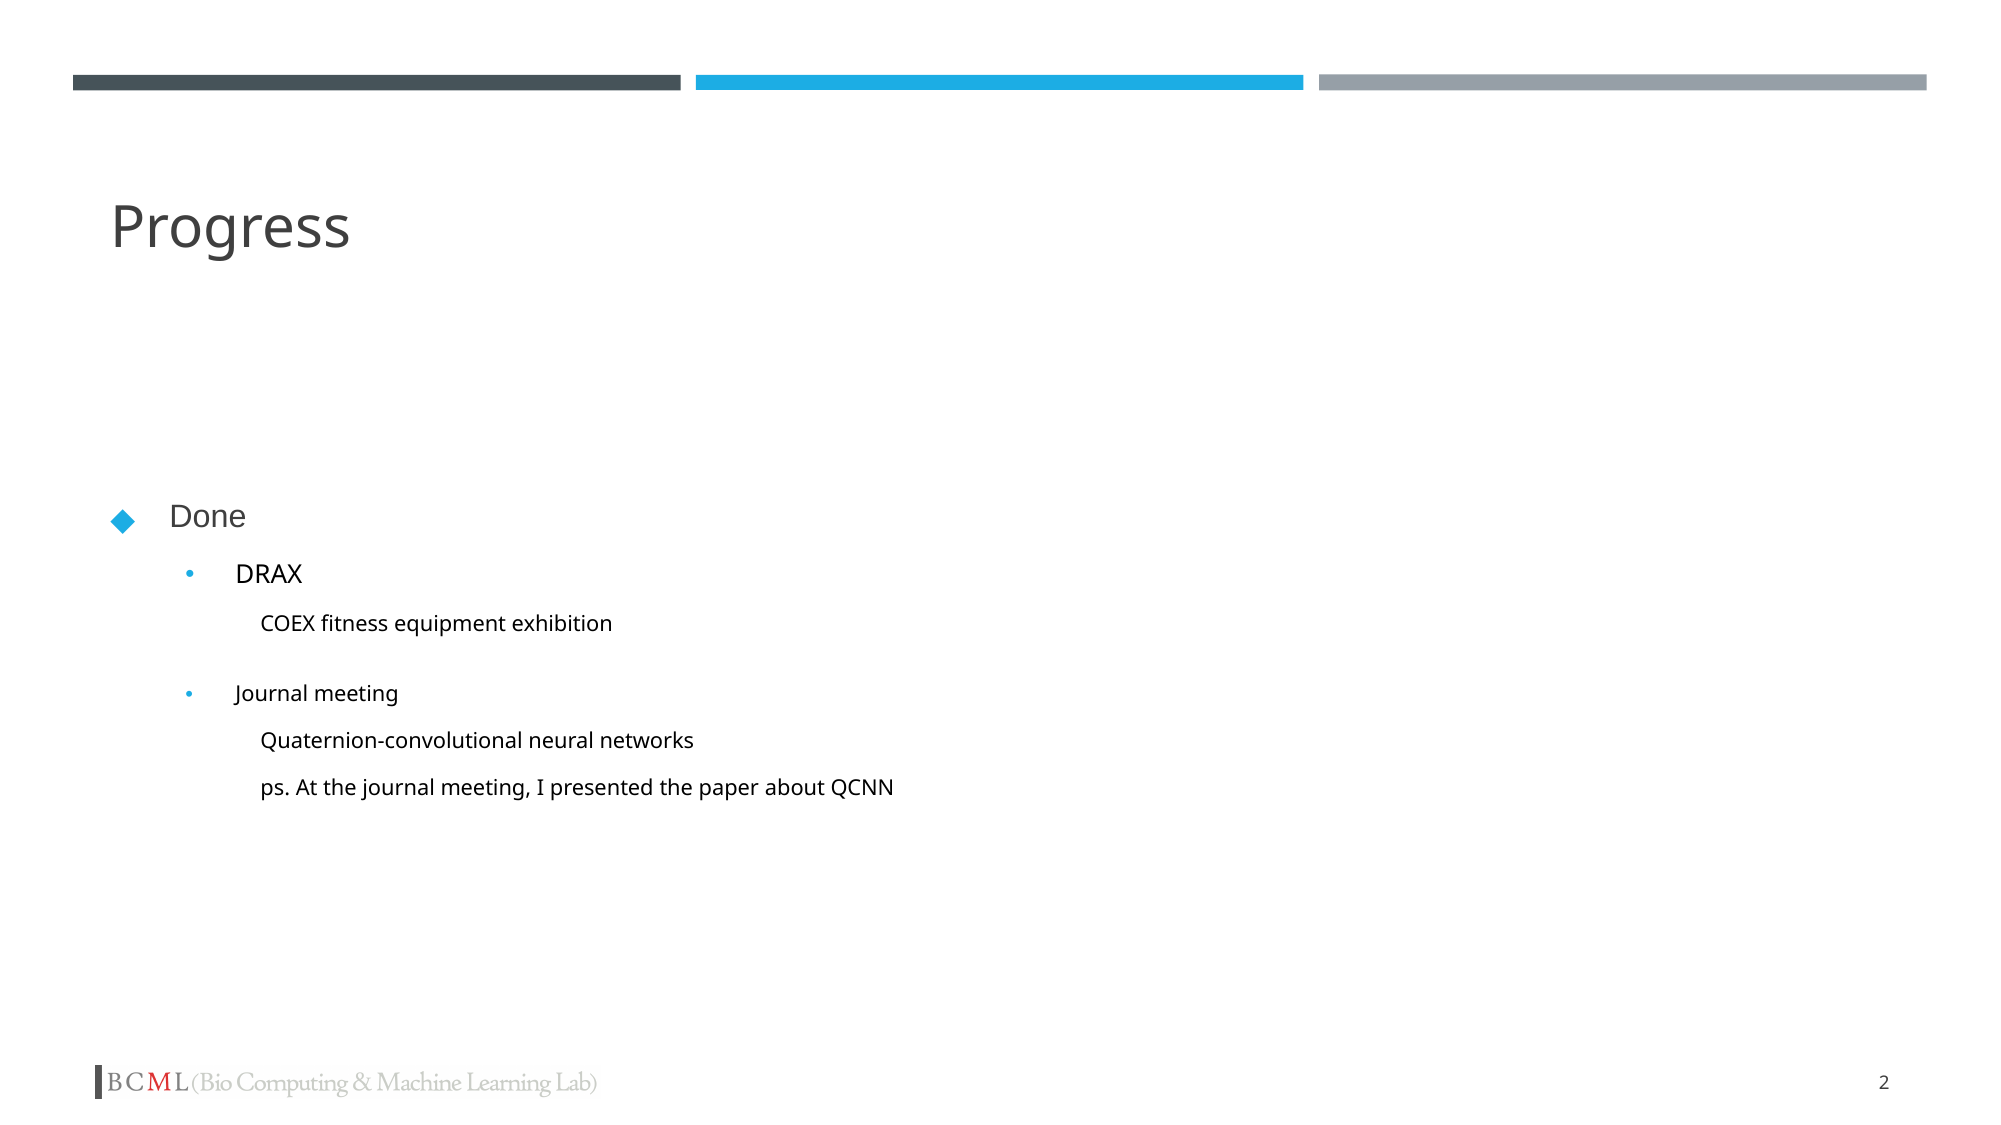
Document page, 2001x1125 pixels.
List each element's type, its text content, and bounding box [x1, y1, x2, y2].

picture [94, 1064, 601, 1099]
list Done DRAX COEX fitness equipment exhibition Journal meeting Quaternion-convolutional neural networks ps. At the journal meeting, I presented the paper about QCNN [95, 313, 1905, 1010]
title Progress [95, 115, 1905, 267]
slide_number ‹#› [1732, 1053, 1905, 1114]
